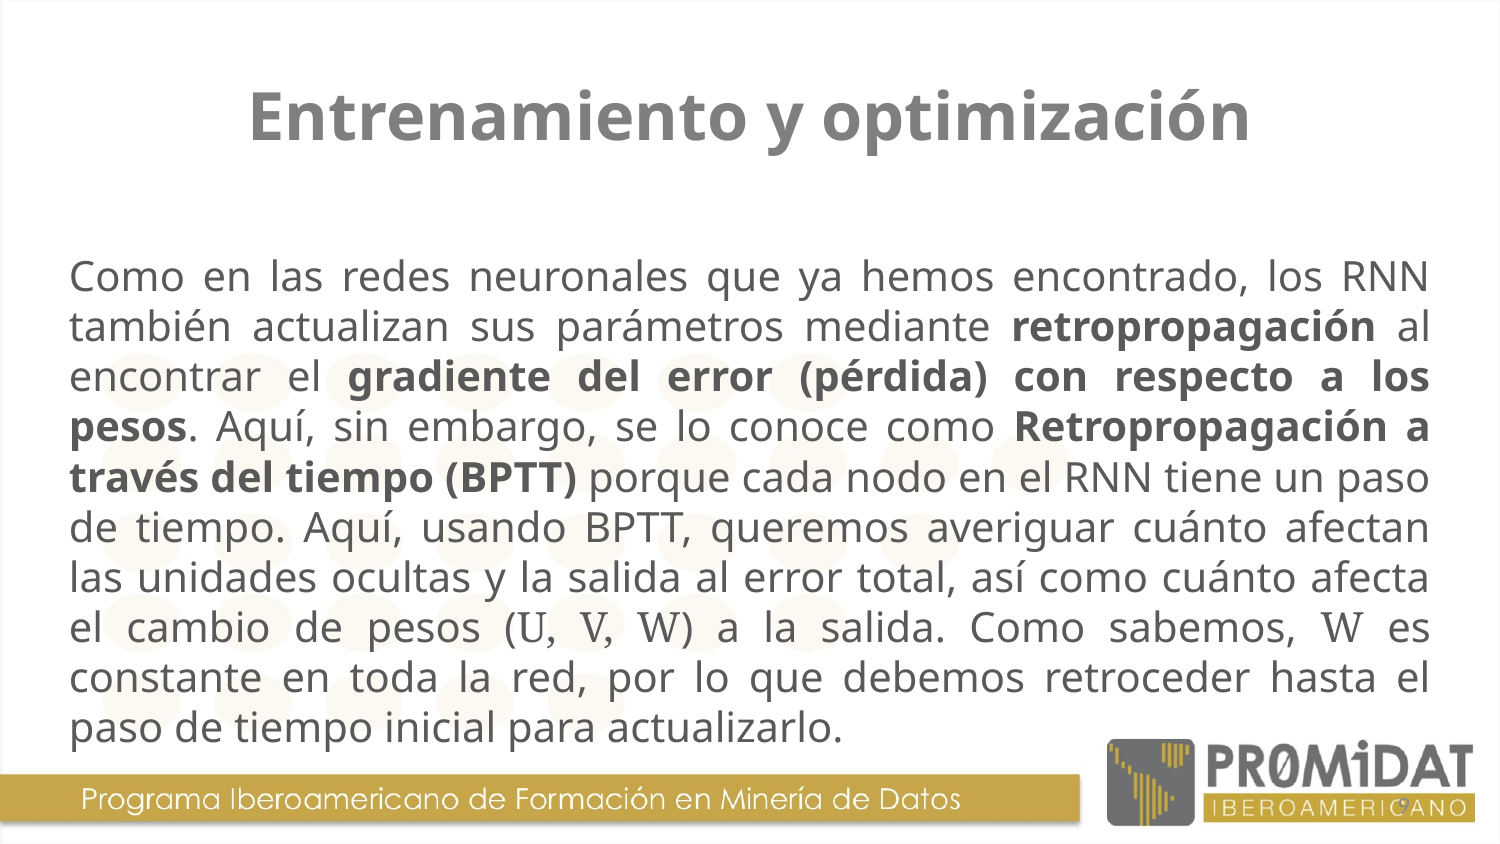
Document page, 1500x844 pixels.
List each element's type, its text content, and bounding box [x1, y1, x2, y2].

slide_number 9 [1074, 782, 1425, 828]
list Como en las redes neuronales que ya hemos encontrado, los RNN también actualizan sus parámetros mediante retropropagación al encontrar el gradiente del error (pérdida) con respecto a los pesos. Aquí, sin embargo, se lo conoce como Retropropagación a través del tiempo (BPTT) porque cada nodo en el RNN tiene un paso de tiempo. Aquí, usando BPTT, queremos averiguar cuánto afectan las unidades ocultas y la salida al error total, así como cuánto afecta el cambio de pesos (U, V, W) a la salida. Como sabemos, W es constante en toda la red, por lo que debemos retroceder hasta el paso de tiempo inicial para actualizarlo. [53, 184, 1446, 782]
picture [0, 0, 1500, 844]
title Entrenamiento y optimización [32, 43, 1468, 185]
